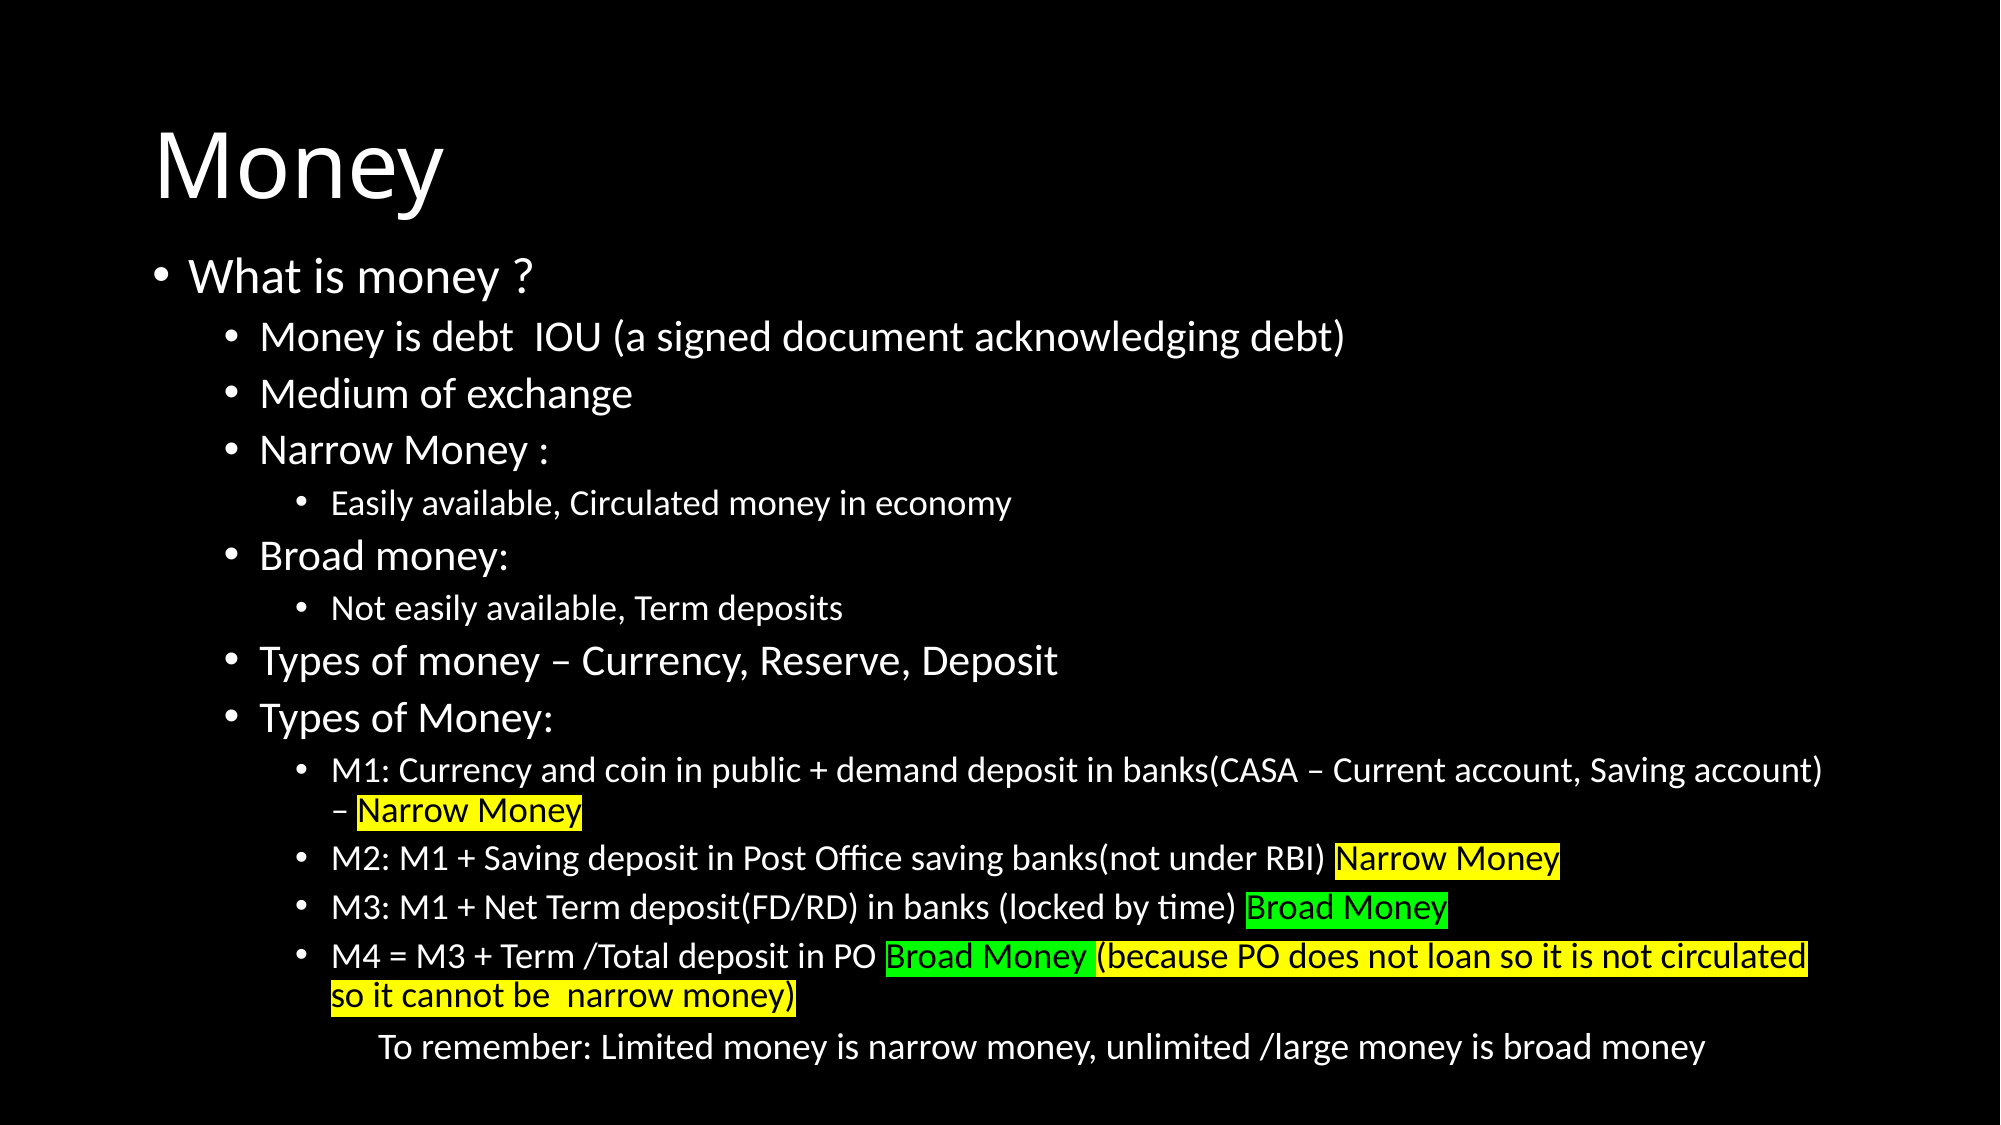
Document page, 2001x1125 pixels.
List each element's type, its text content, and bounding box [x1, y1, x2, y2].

list What is money ? Money is debt IOU (a signed document acknowledging debt) Medium of exchange Narrow Money : Easily available, Circulated money in economy Broad money: Not easily available, Term deposits Types of money – Currency, Reserve, Deposit Types of Money: M1: Currency and coin in public + demand deposit in banks(CASA – Current account, Saving account) – Narrow Money M2: M1 + Saving deposit in Post Office saving banks(not under RBI) Narrow Money M3: M1 + Net Term deposit(FD/RD) in banks (locked by time) Broad Money M4 = M3 + Term /Total deposit in PO Broad Money (because PO does not loan so it is not circulated so it cannot be narrow money) [137, 241, 1863, 1028]
text_box To remember: Limited money is narrow money, unlimited /large money is broad money [363, 1015, 1723, 1075]
title Money [137, 59, 1863, 241]
